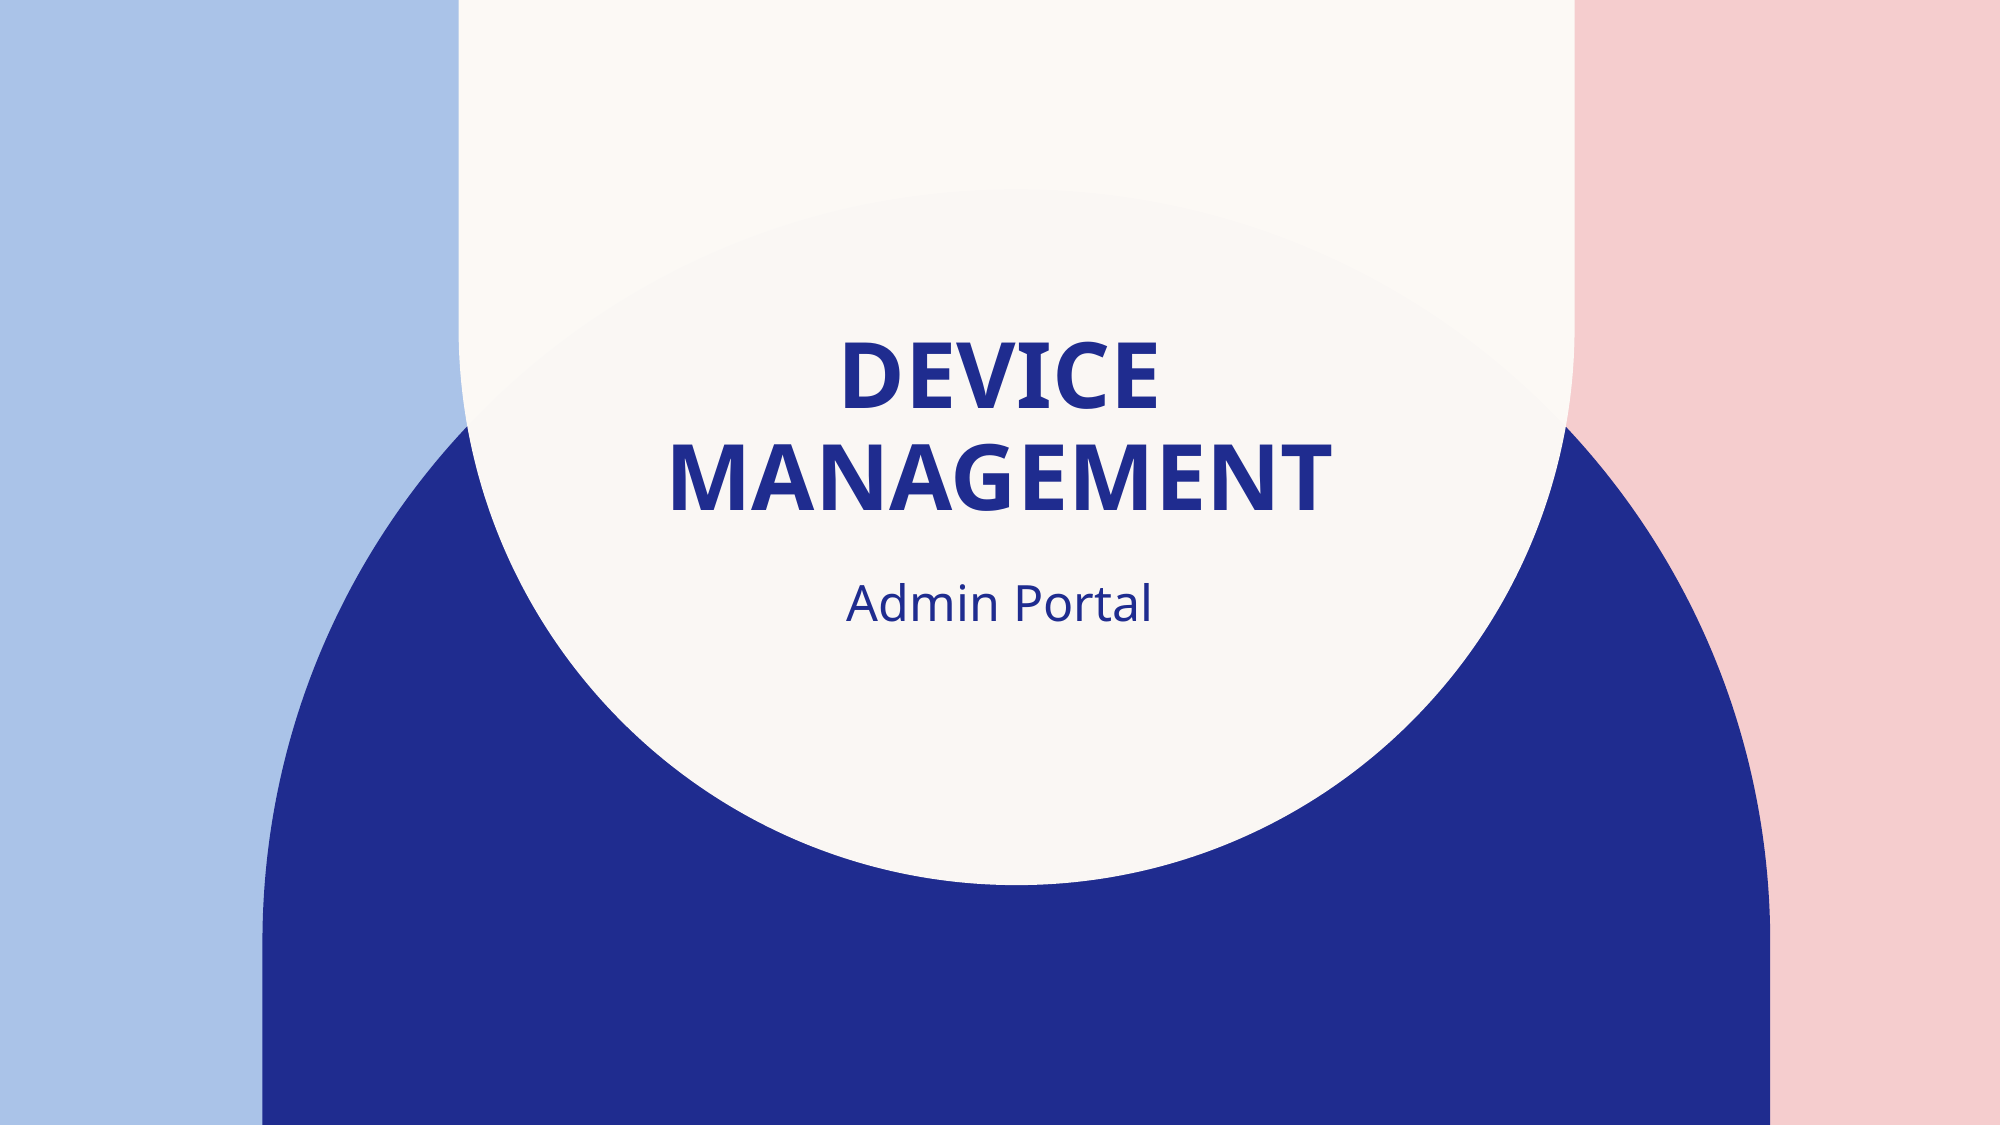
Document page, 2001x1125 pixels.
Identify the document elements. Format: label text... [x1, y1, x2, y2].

title Device management [558, 325, 1442, 527]
subtitle Admin Portal​ [713, 571, 1287, 716]
